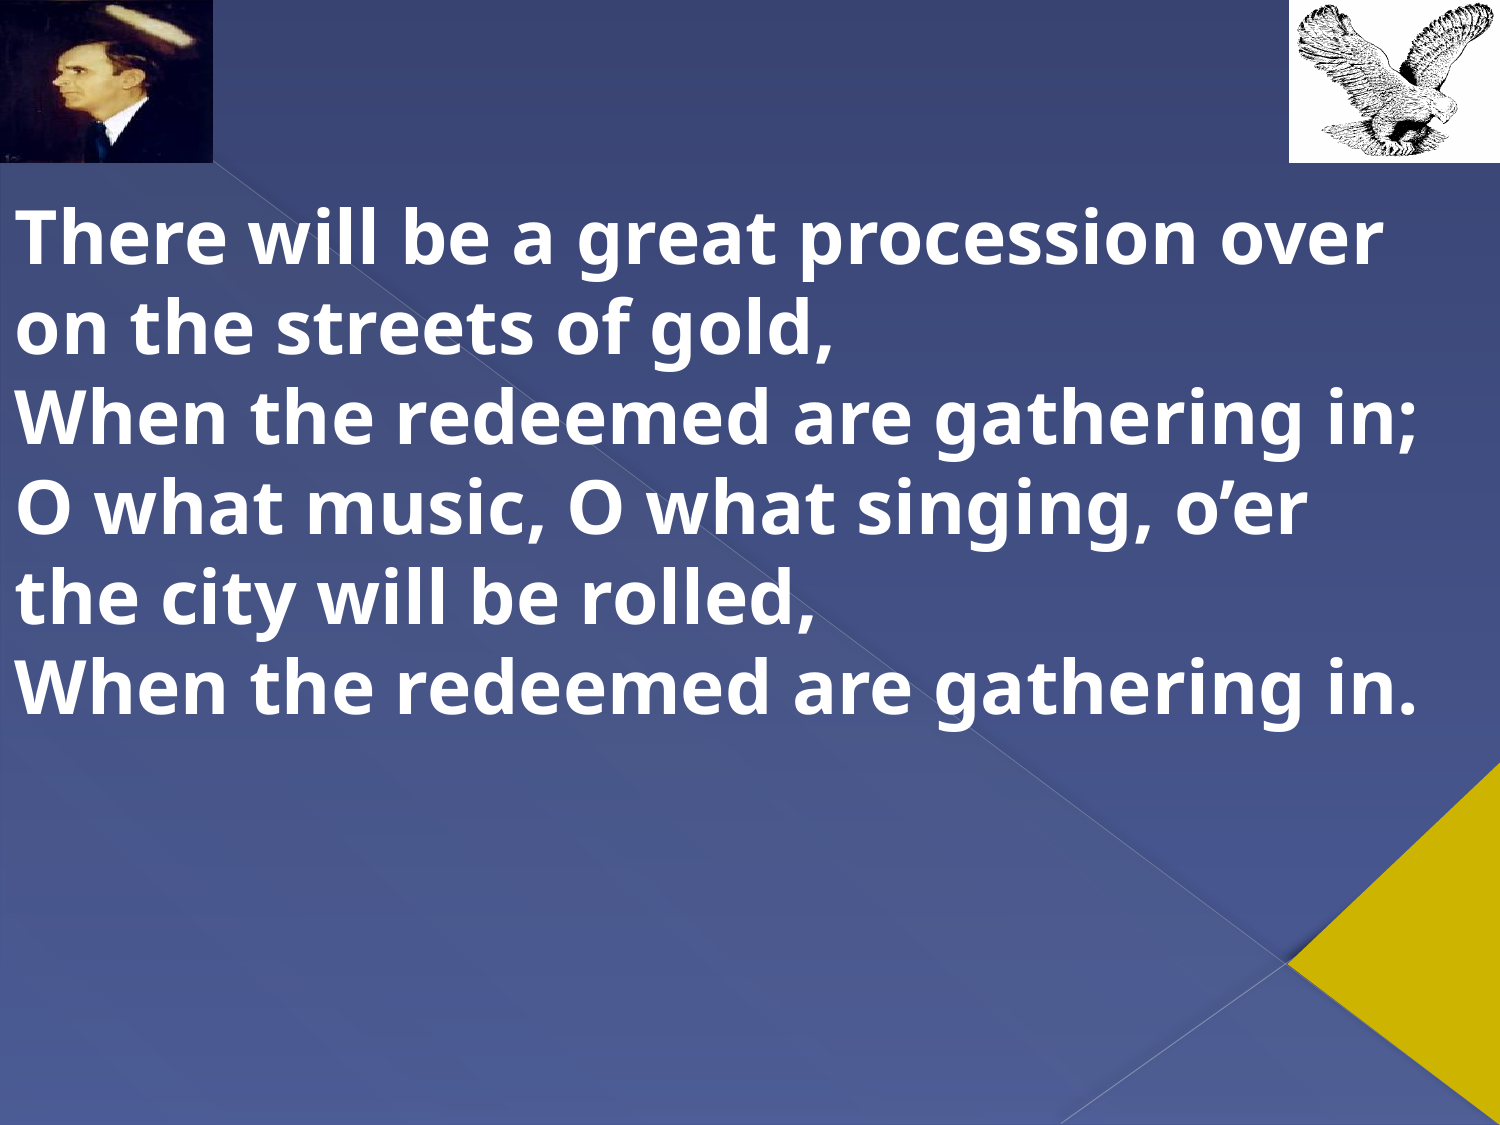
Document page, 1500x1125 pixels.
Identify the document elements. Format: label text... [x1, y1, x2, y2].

text_box There will be a great procession over on the streets of gold, When the redeemed are gathering in; O what music, O what singing, o’er the city will be rolled, When the redeemed are gathering in. [0, 182, 1463, 737]
picture [0, 0, 213, 163]
text_box [1285, 760, 1500, 1125]
picture [1288, 0, 1500, 163]
